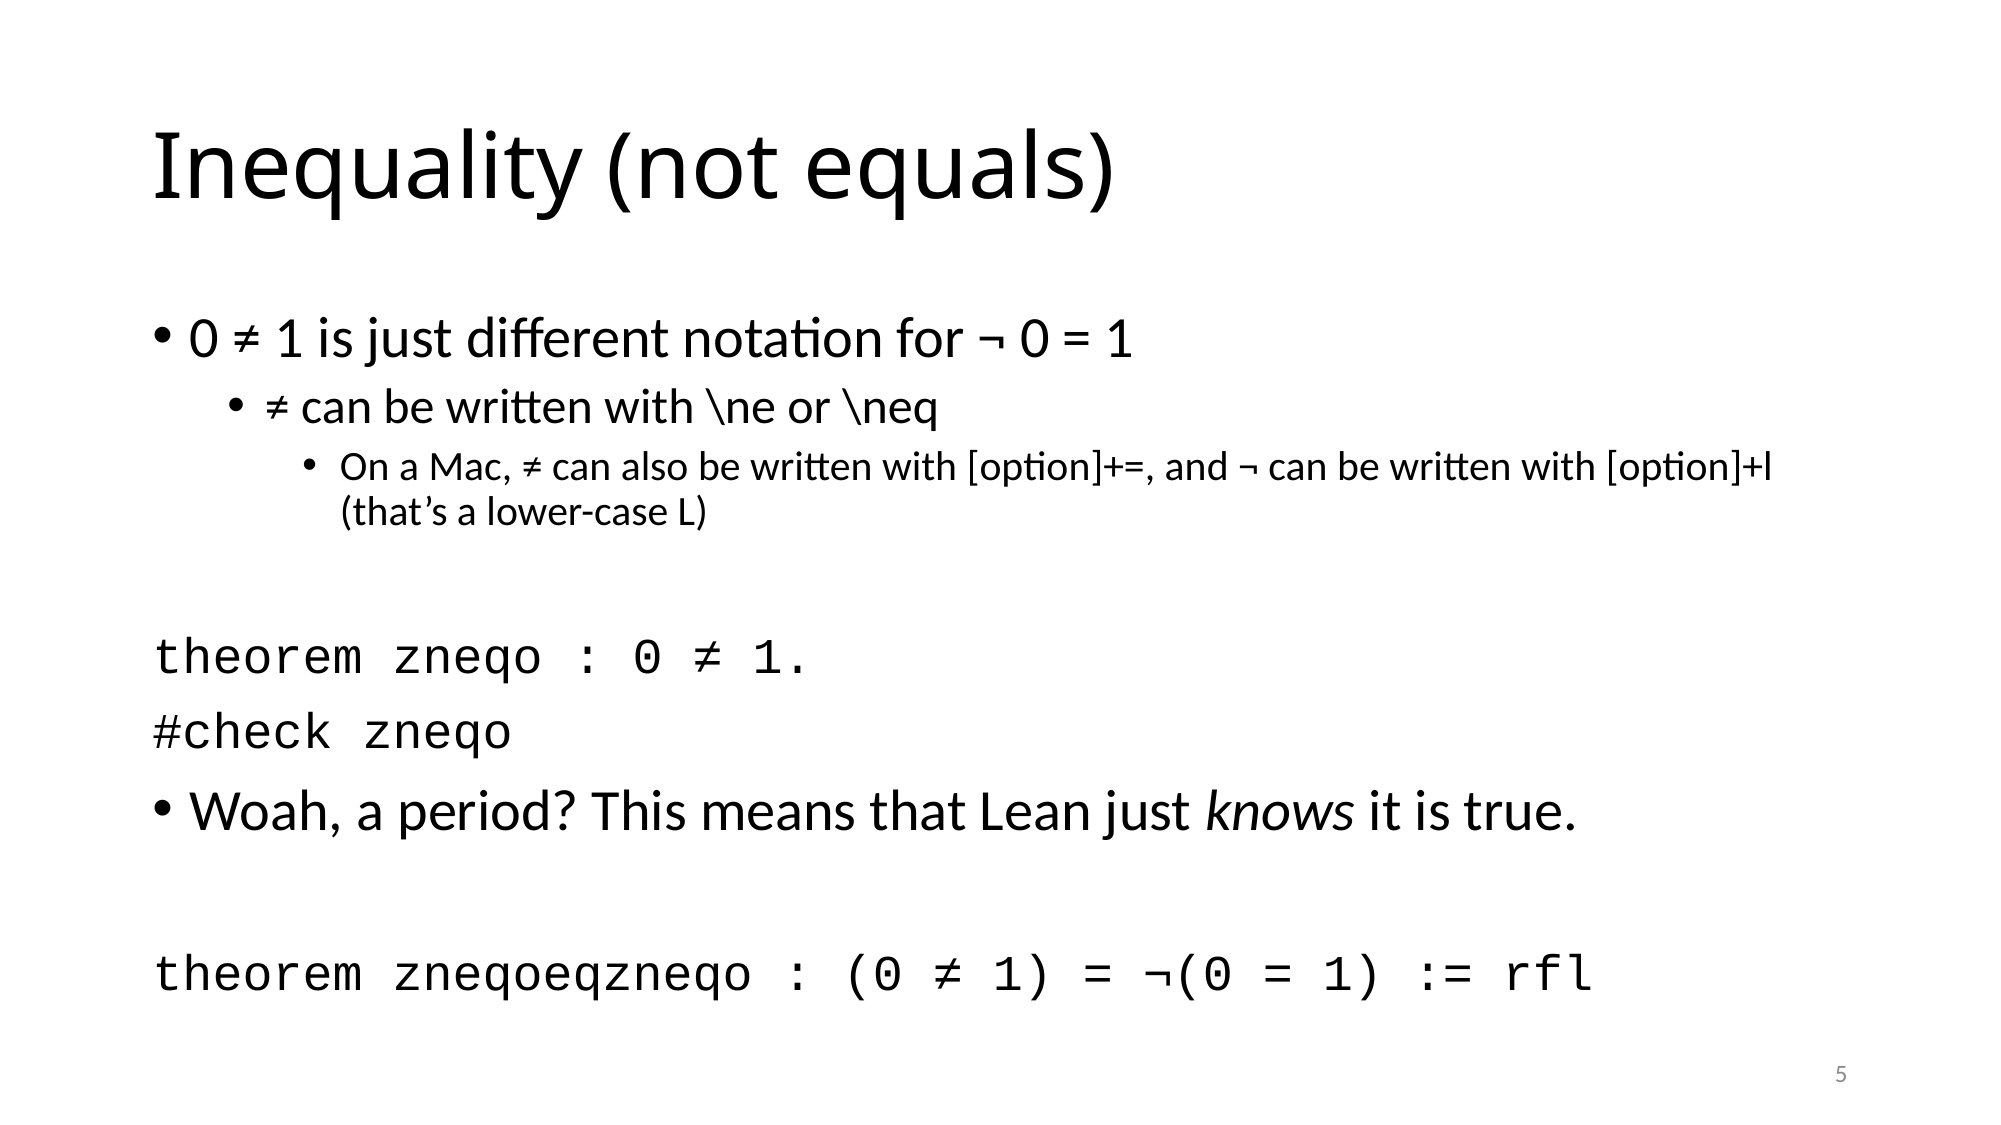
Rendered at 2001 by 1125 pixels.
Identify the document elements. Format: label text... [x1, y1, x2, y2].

title Inequality (not equals) [137, 59, 1863, 278]
slide_number 5 [1412, 1042, 1863, 1103]
list 0 ≠ 1 is just different notation for ¬ 0 = 1 ≠ can be written with \ne or \neq On a Mac, ≠ can also be written with [option]+=, and ¬ can be written with [option]+l (that’s a lower-case L) theorem zneqo : 0 ≠ 1. #check zneqo Woah, a period? This means that Lean just knows it is true. theorem zneqoeqzneqo : (0 ≠ 1) = ¬(0 = 1) := rfl [137, 299, 1863, 1014]
